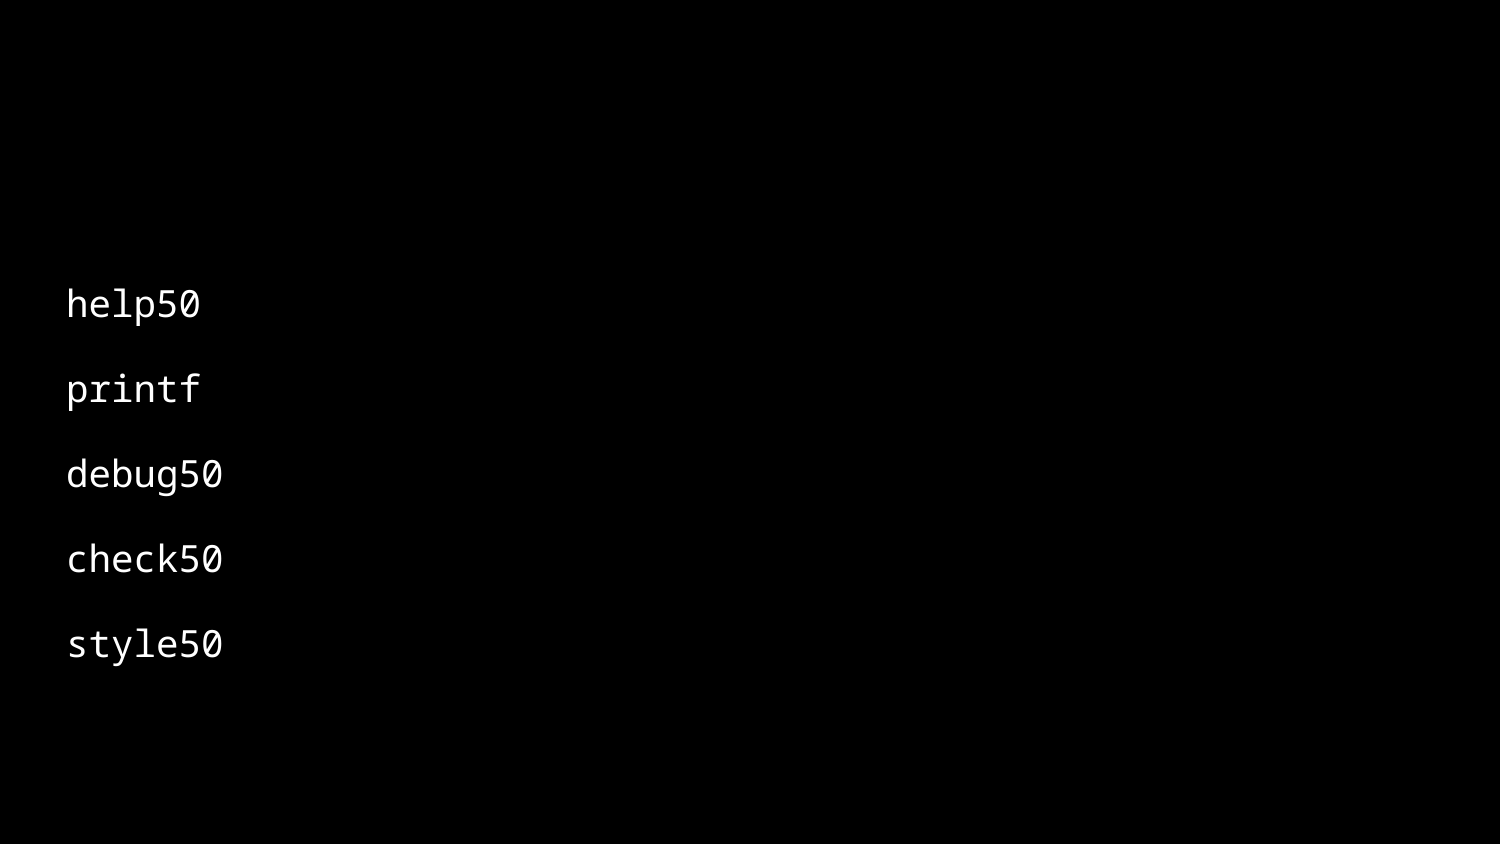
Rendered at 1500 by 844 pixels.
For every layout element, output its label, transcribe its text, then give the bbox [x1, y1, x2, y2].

list help50 printf debug50 check50 style50 [51, 189, 1449, 750]
